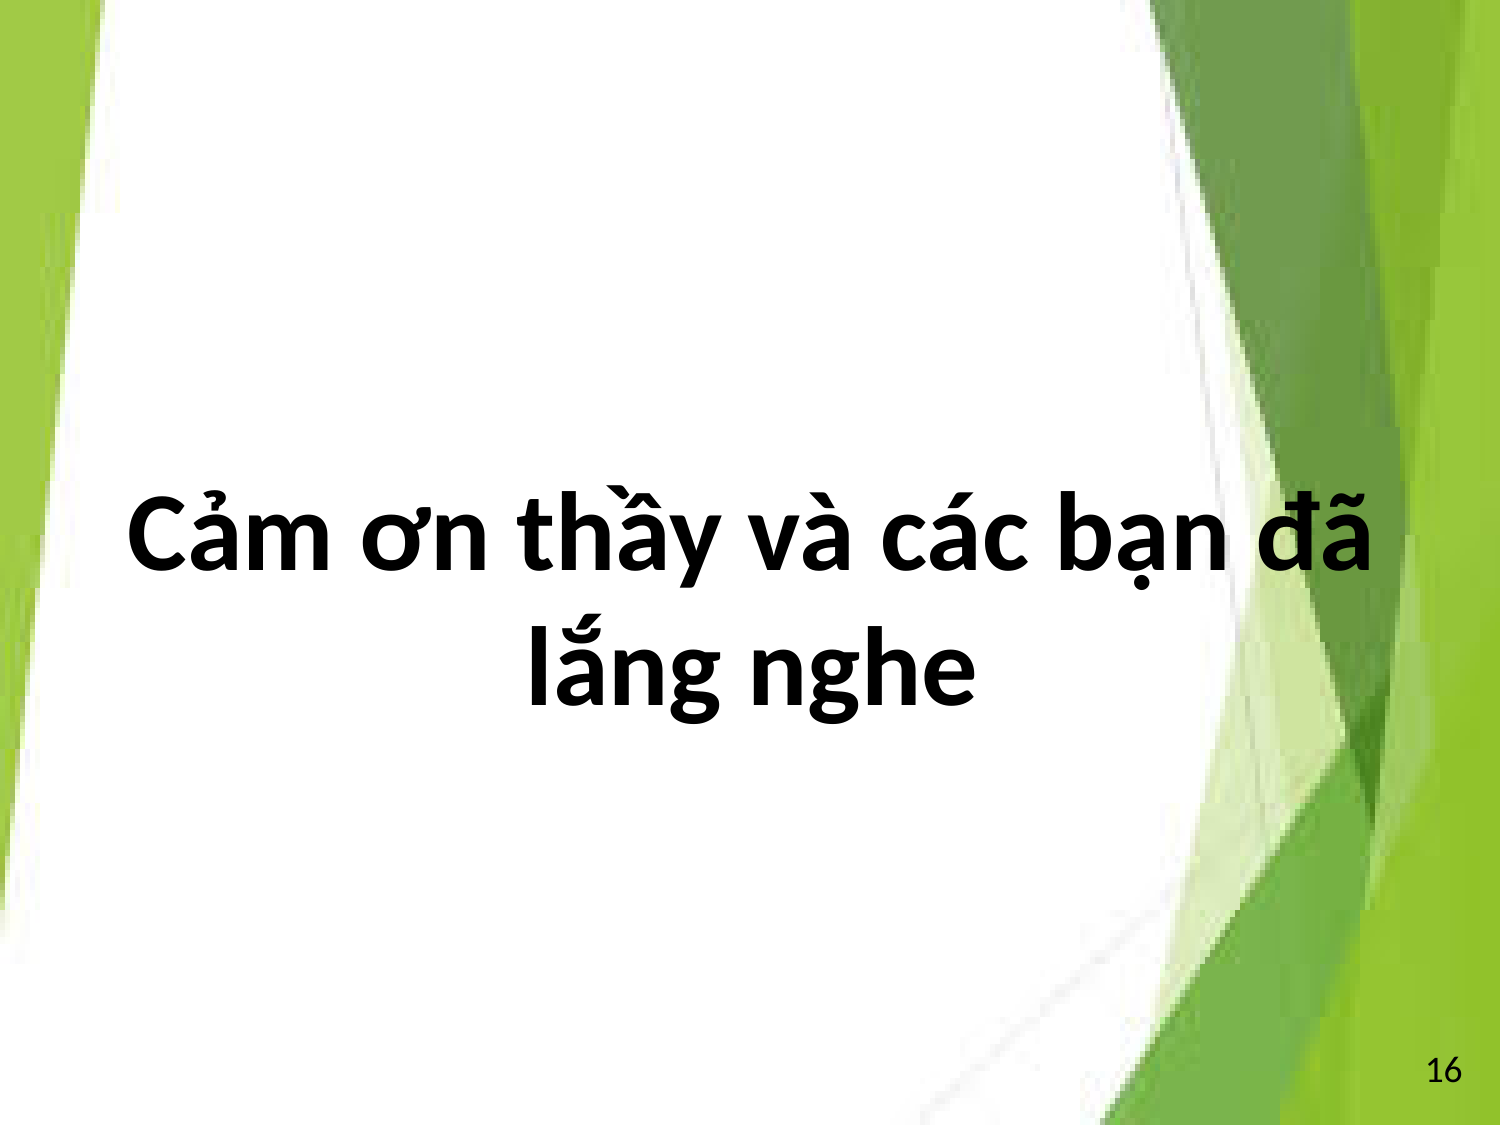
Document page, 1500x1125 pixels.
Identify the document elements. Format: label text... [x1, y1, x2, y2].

text_box Cảm ơn thầy và các bạn đã lắng nghe [61, 449, 1443, 735]
picture [0, 0, 1500, 1125]
text_box 16 [1249, 1037, 1500, 1098]
